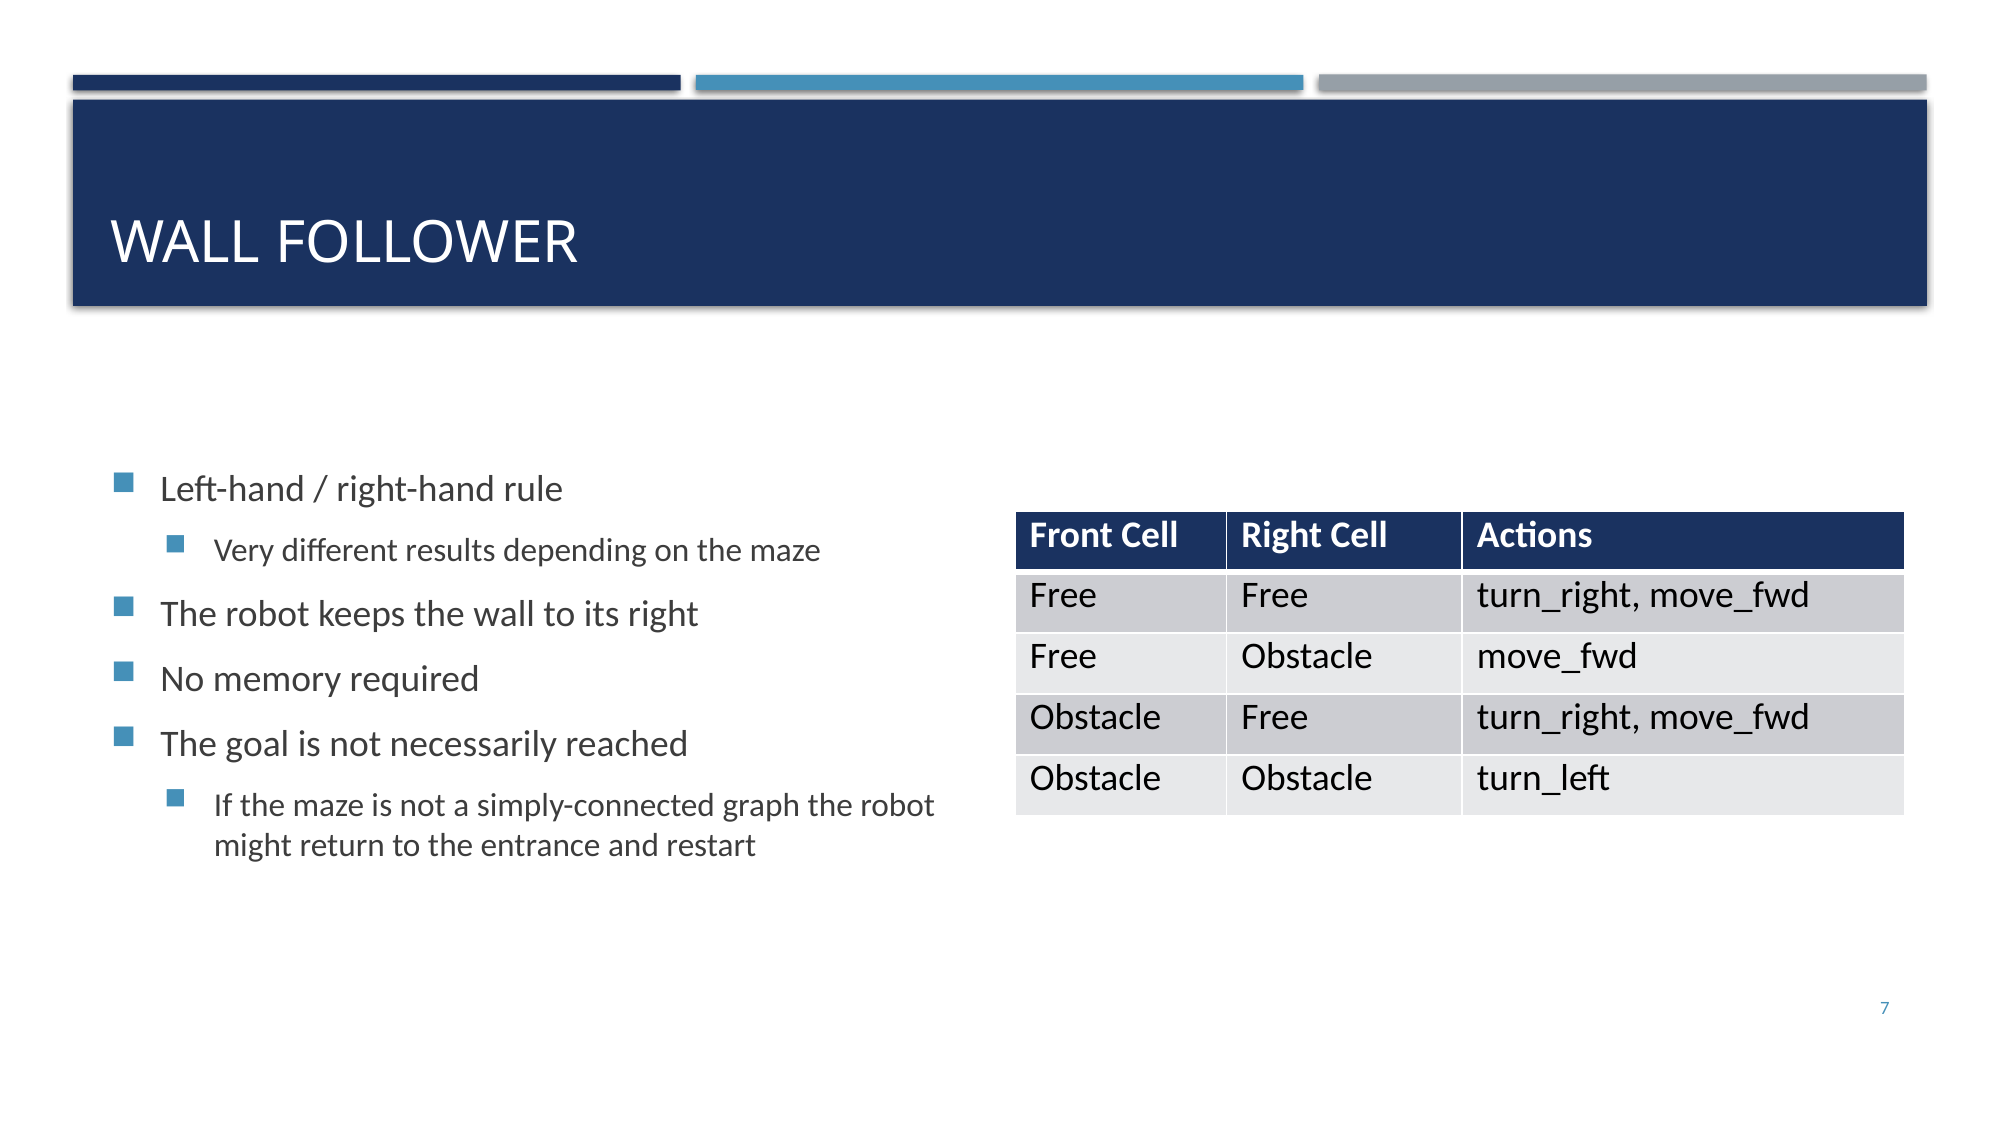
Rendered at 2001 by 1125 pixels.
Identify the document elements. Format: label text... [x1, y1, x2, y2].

table_cell turn_left [1463, 756, 1904, 815]
table_cell Obstacle [1016, 695, 1226, 754]
table_cell Free [1016, 634, 1226, 693]
slide_number 7 [1732, 977, 1905, 1037]
table_cell turn_right, move_fwd [1463, 695, 1904, 754]
table_cell Free [1227, 695, 1461, 754]
table_cell Obstacle [1016, 756, 1226, 815]
list Left-hand / right-hand rule Very different results depending on the maze The robot keeps the wall to its right No memory required The goal is not necessarily reached If the maze is not a simply-connected graph the robot might return to the entrance and restart [95, 365, 985, 962]
table_cell move_fwd [1463, 634, 1904, 693]
table_cell Free [1227, 575, 1461, 632]
table_header Right Cell [1227, 512, 1461, 569]
table_header Actions [1463, 512, 1904, 569]
table_cell Obstacle [1227, 634, 1461, 693]
table_cell Obstacle [1227, 756, 1461, 815]
table_cell Free [1016, 575, 1226, 632]
title Wall follower [95, 119, 1905, 282]
table_header Front Cell [1016, 512, 1226, 569]
table_cell turn_right, move_fwd [1463, 575, 1904, 632]
